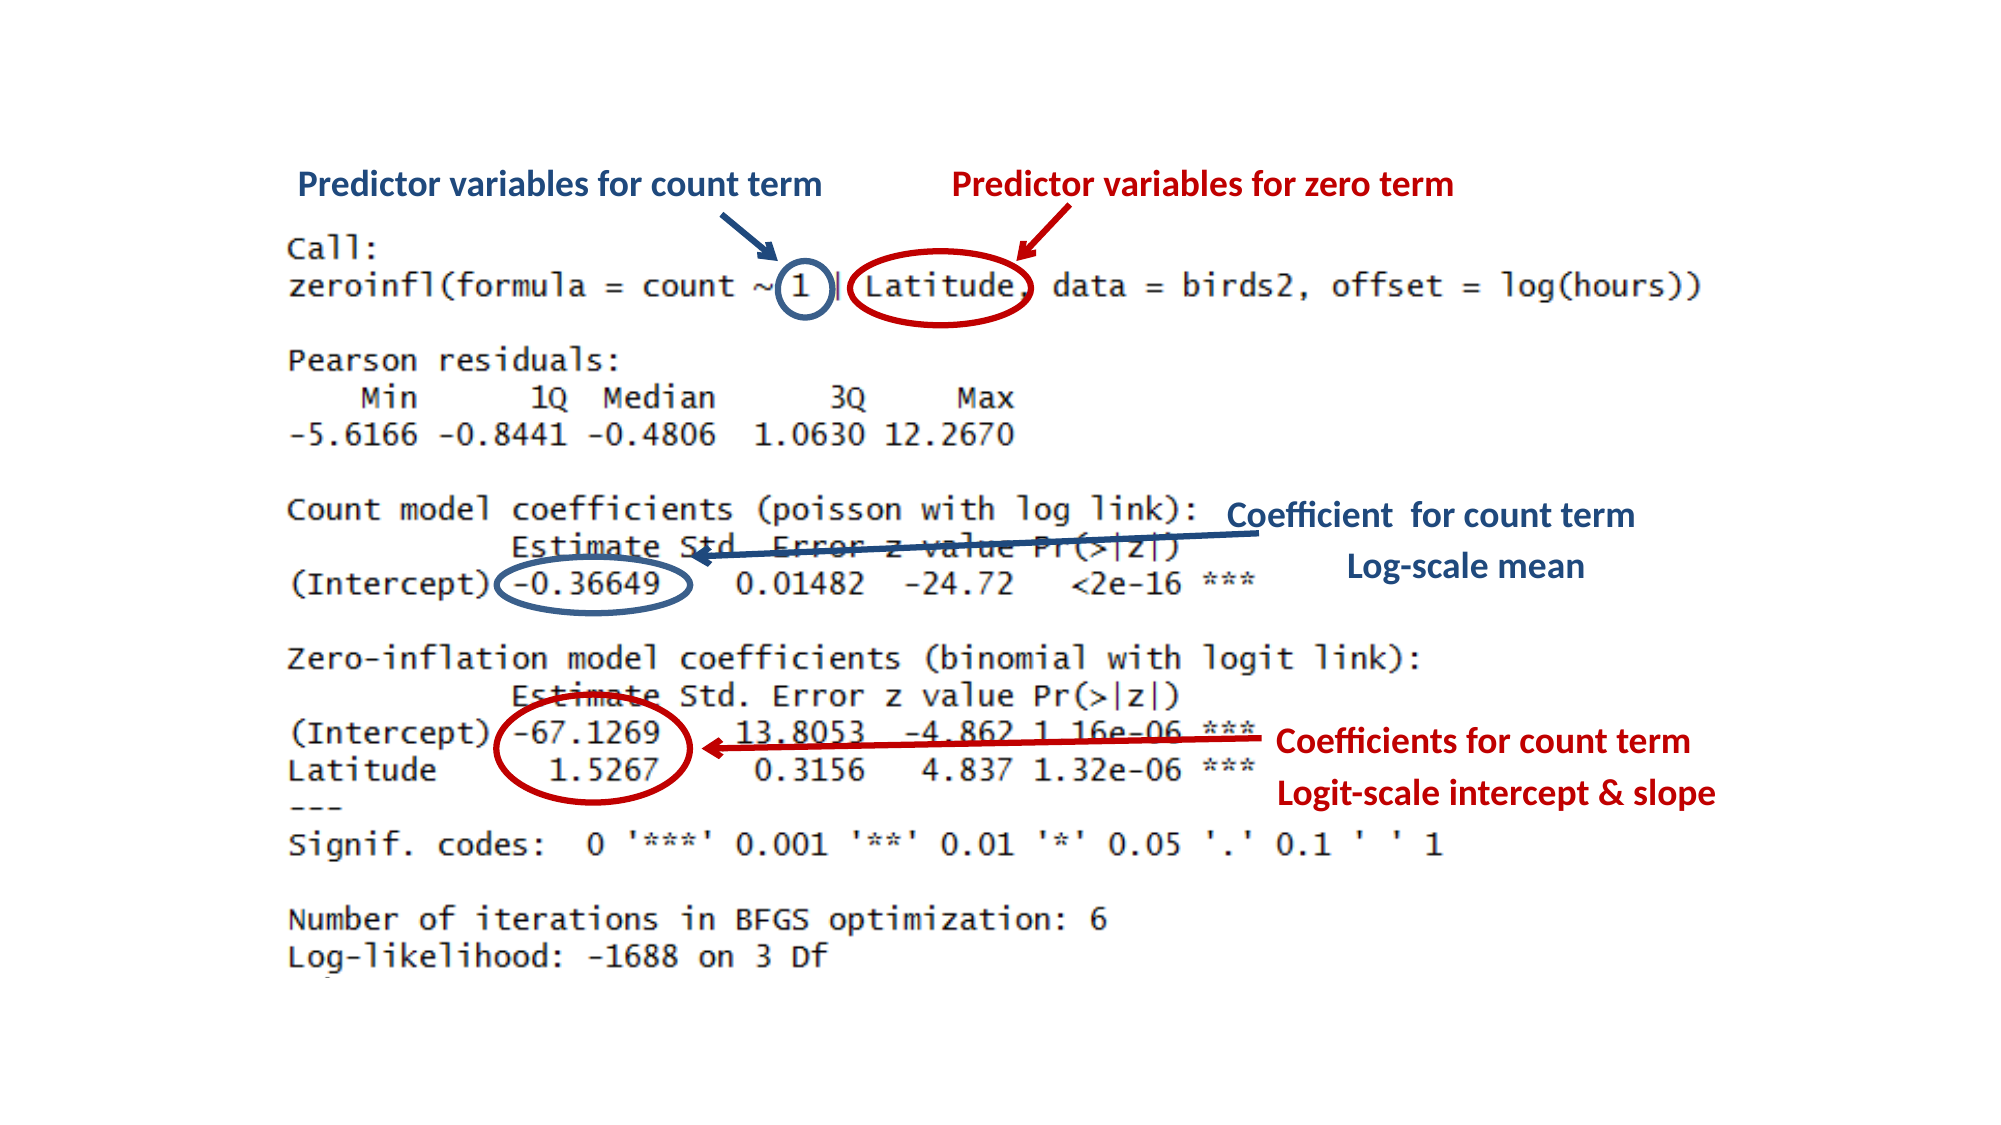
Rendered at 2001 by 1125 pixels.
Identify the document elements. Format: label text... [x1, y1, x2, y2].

text_box Predictor variables for count term [283, 151, 839, 212]
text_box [721, 213, 779, 262]
text_box Predictor variables for zero term [937, 151, 1471, 212]
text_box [689, 533, 1260, 557]
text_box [701, 738, 1260, 749]
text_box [1016, 204, 1070, 262]
picture [280, 214, 1752, 979]
